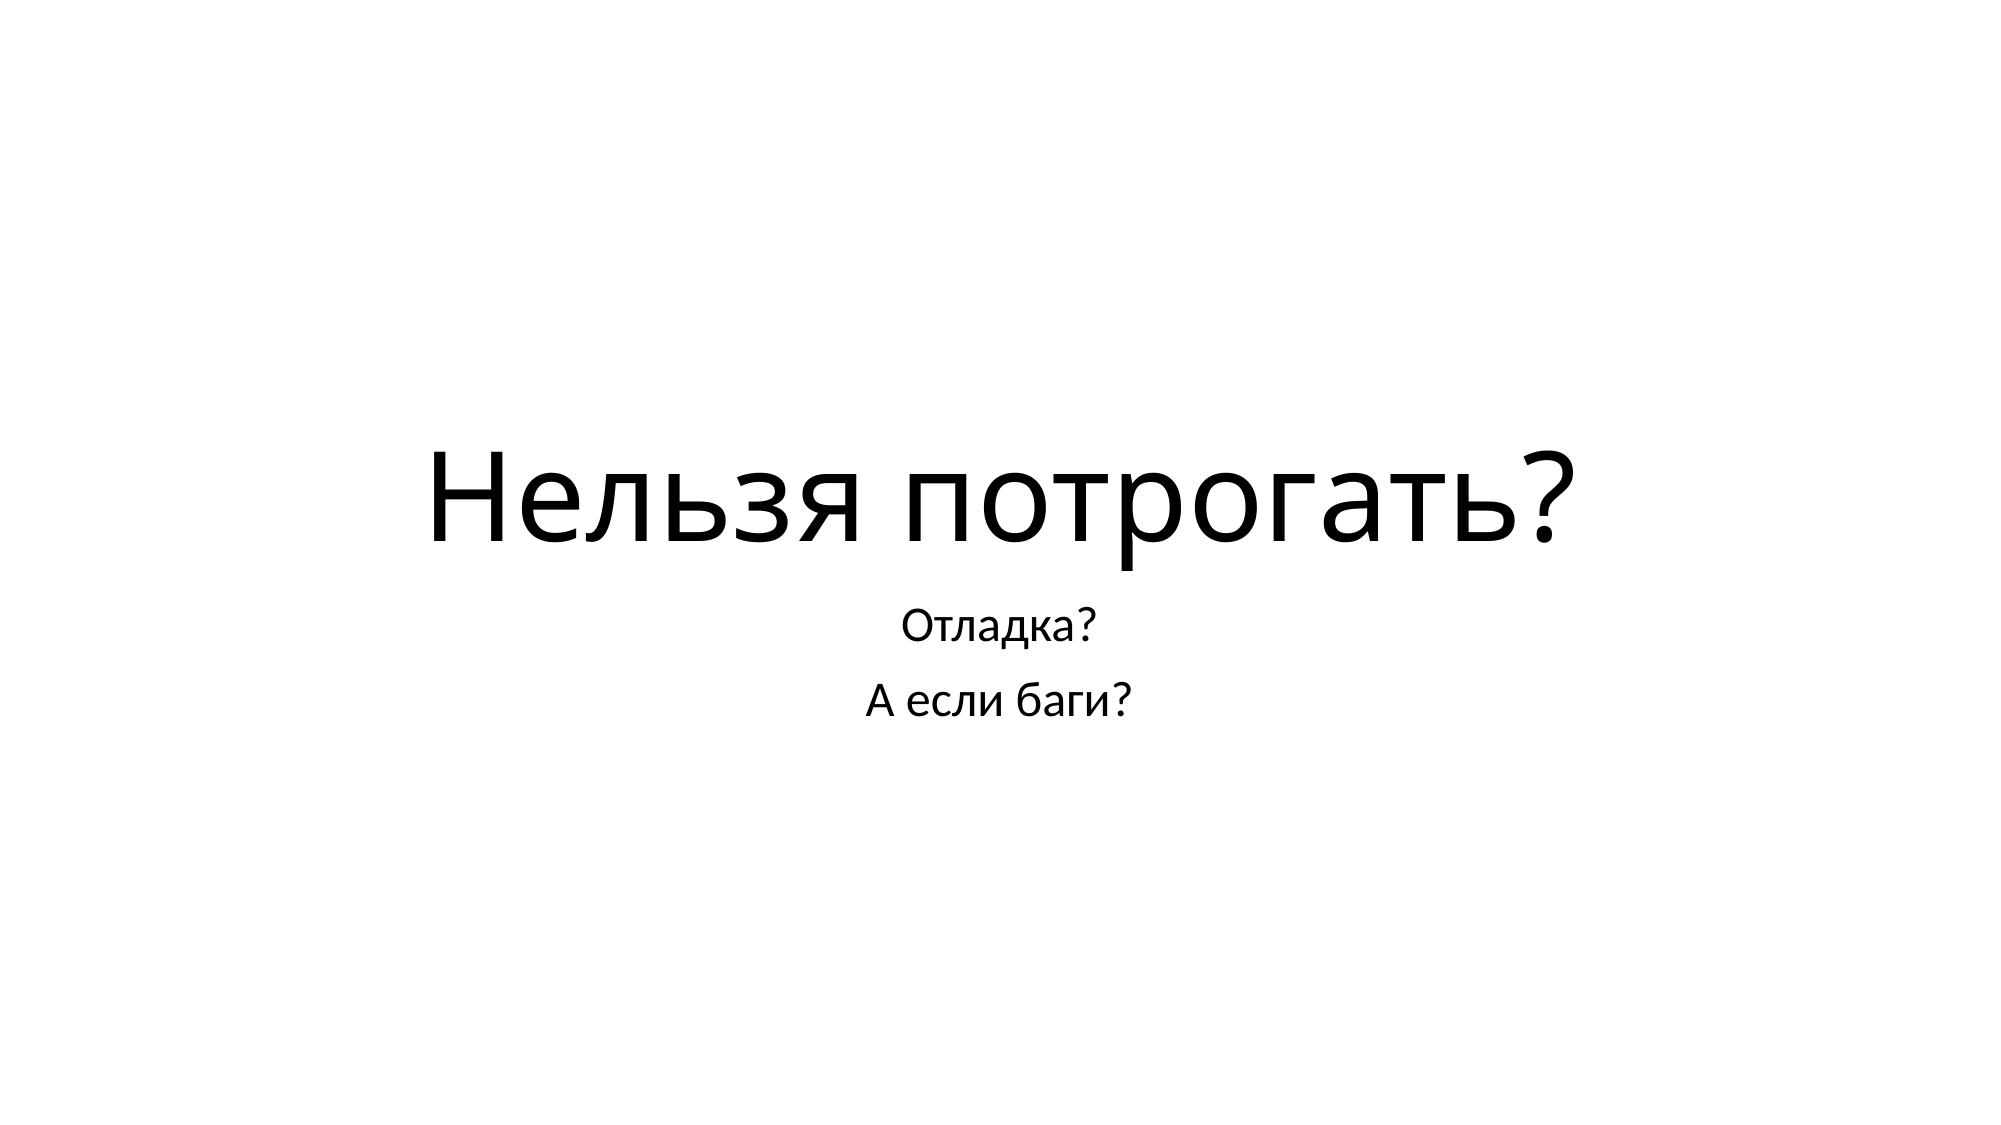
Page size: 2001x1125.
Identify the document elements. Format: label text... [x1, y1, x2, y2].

title Нельзя потрогать? [249, 184, 1750, 576]
subtitle Отладка? А если баги? [249, 590, 1750, 863]
